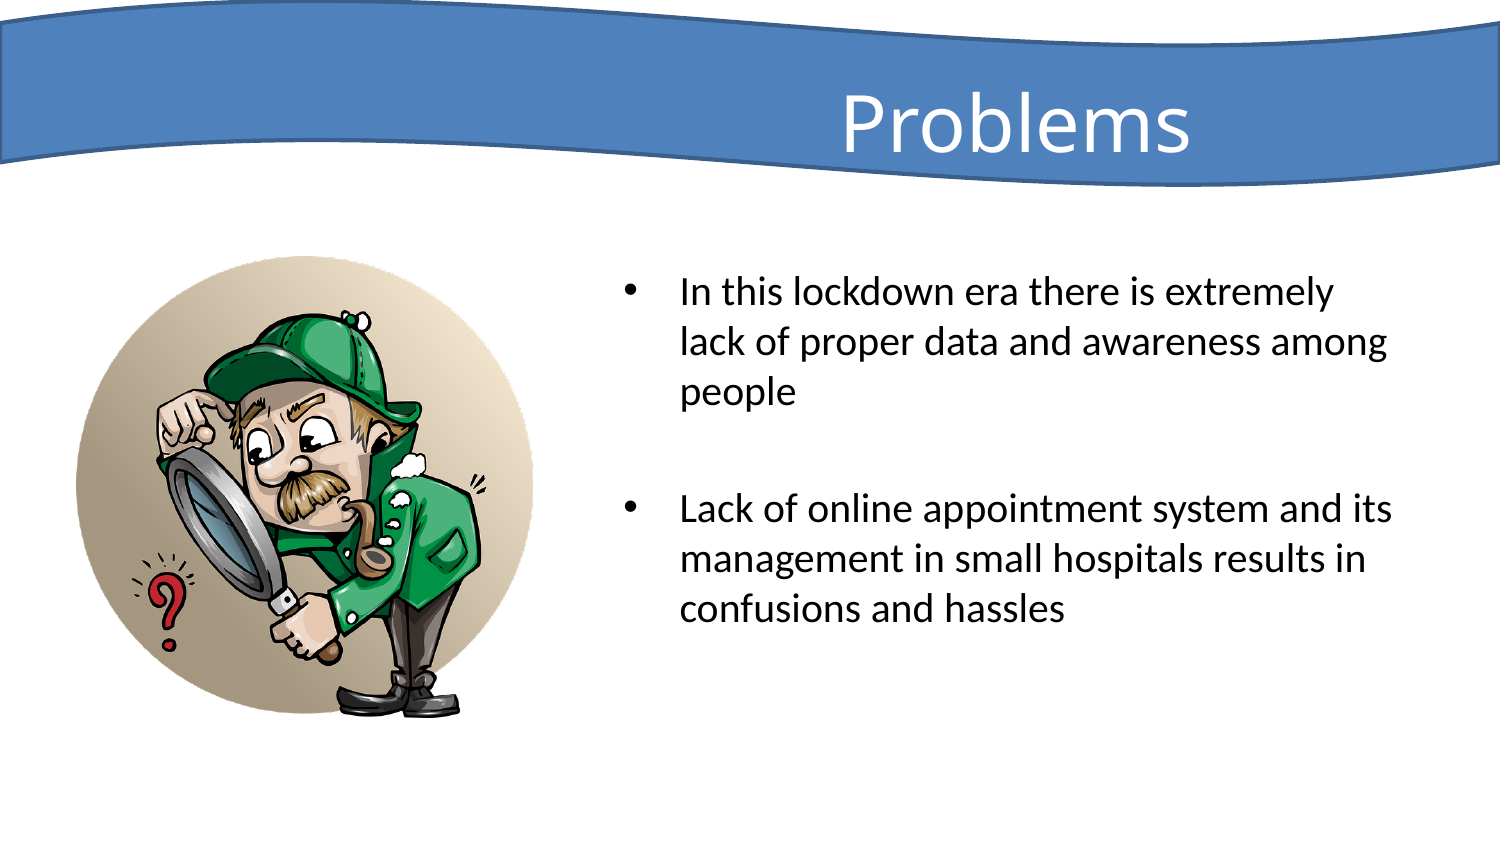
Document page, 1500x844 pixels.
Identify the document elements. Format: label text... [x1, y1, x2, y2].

picture [76, 256, 534, 718]
text_box [0, 0, 1500, 187]
list In this lockdown era there is extremely lack of proper data and awareness among people Lack of online appointment system and its management in small hospitals results in confusions and hassles [608, 256, 1414, 790]
title Problems [608, 67, 1424, 174]
